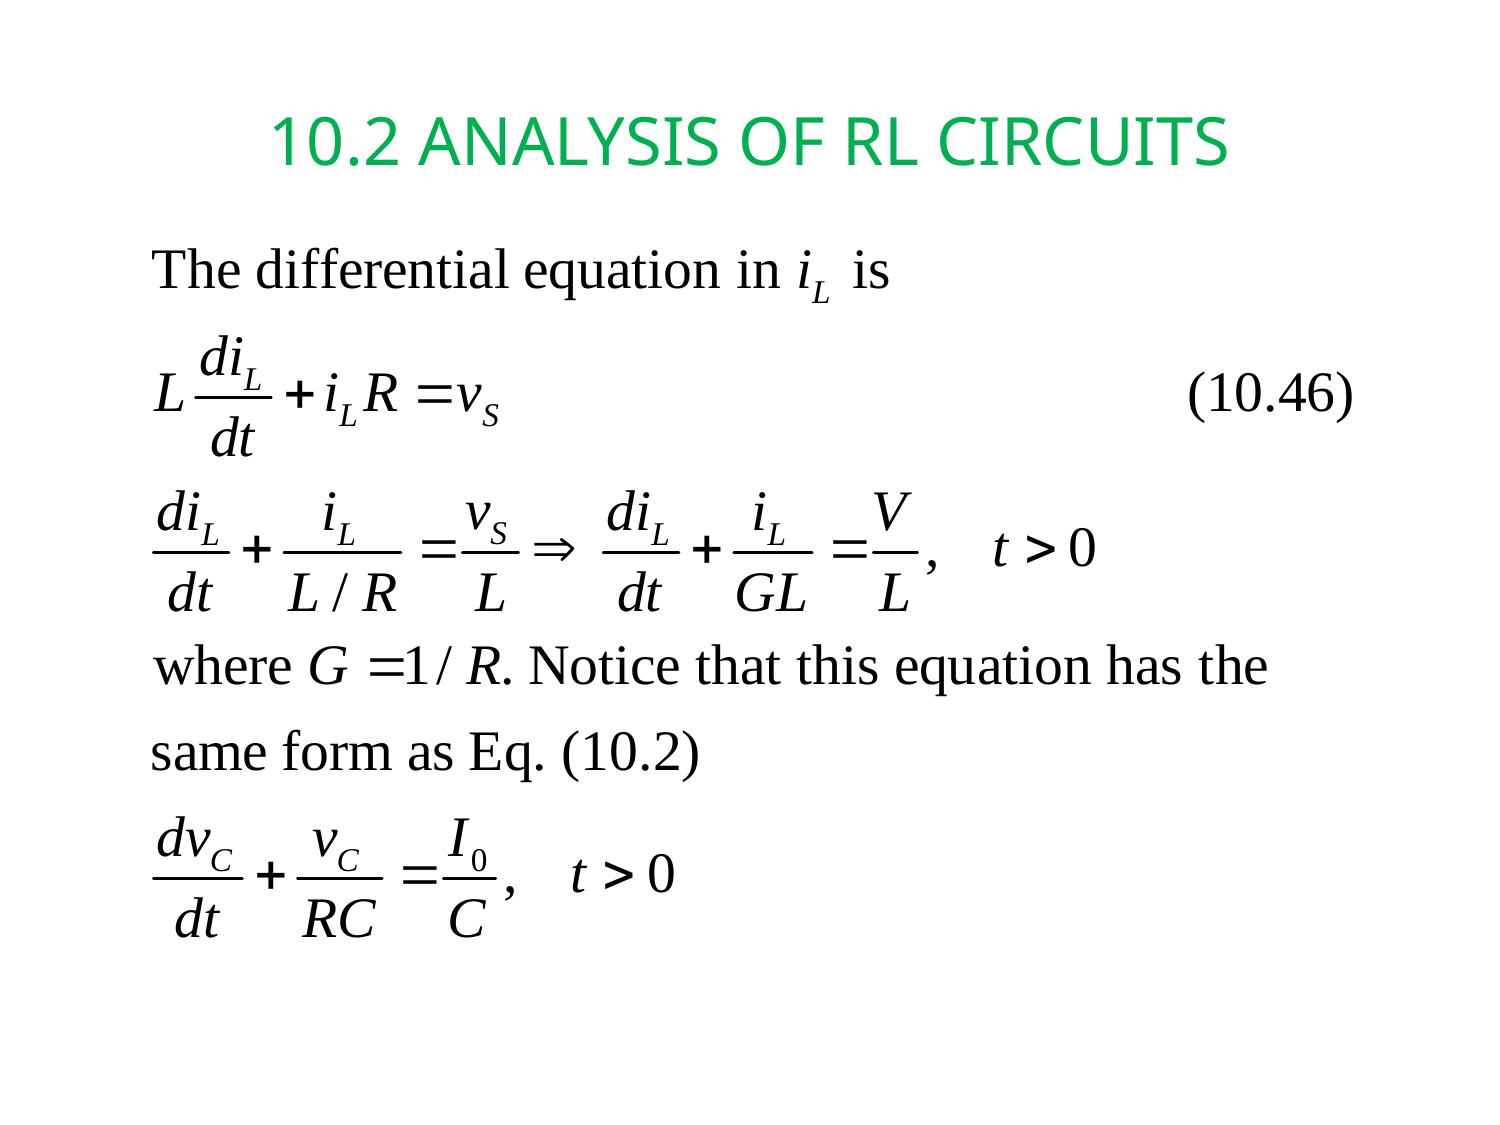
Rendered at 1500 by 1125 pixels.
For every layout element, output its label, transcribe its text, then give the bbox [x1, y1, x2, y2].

title 10.2 ANALYSIS OF RL CIRCUITS [75, 45, 1425, 233]
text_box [143, 233, 1364, 950]
